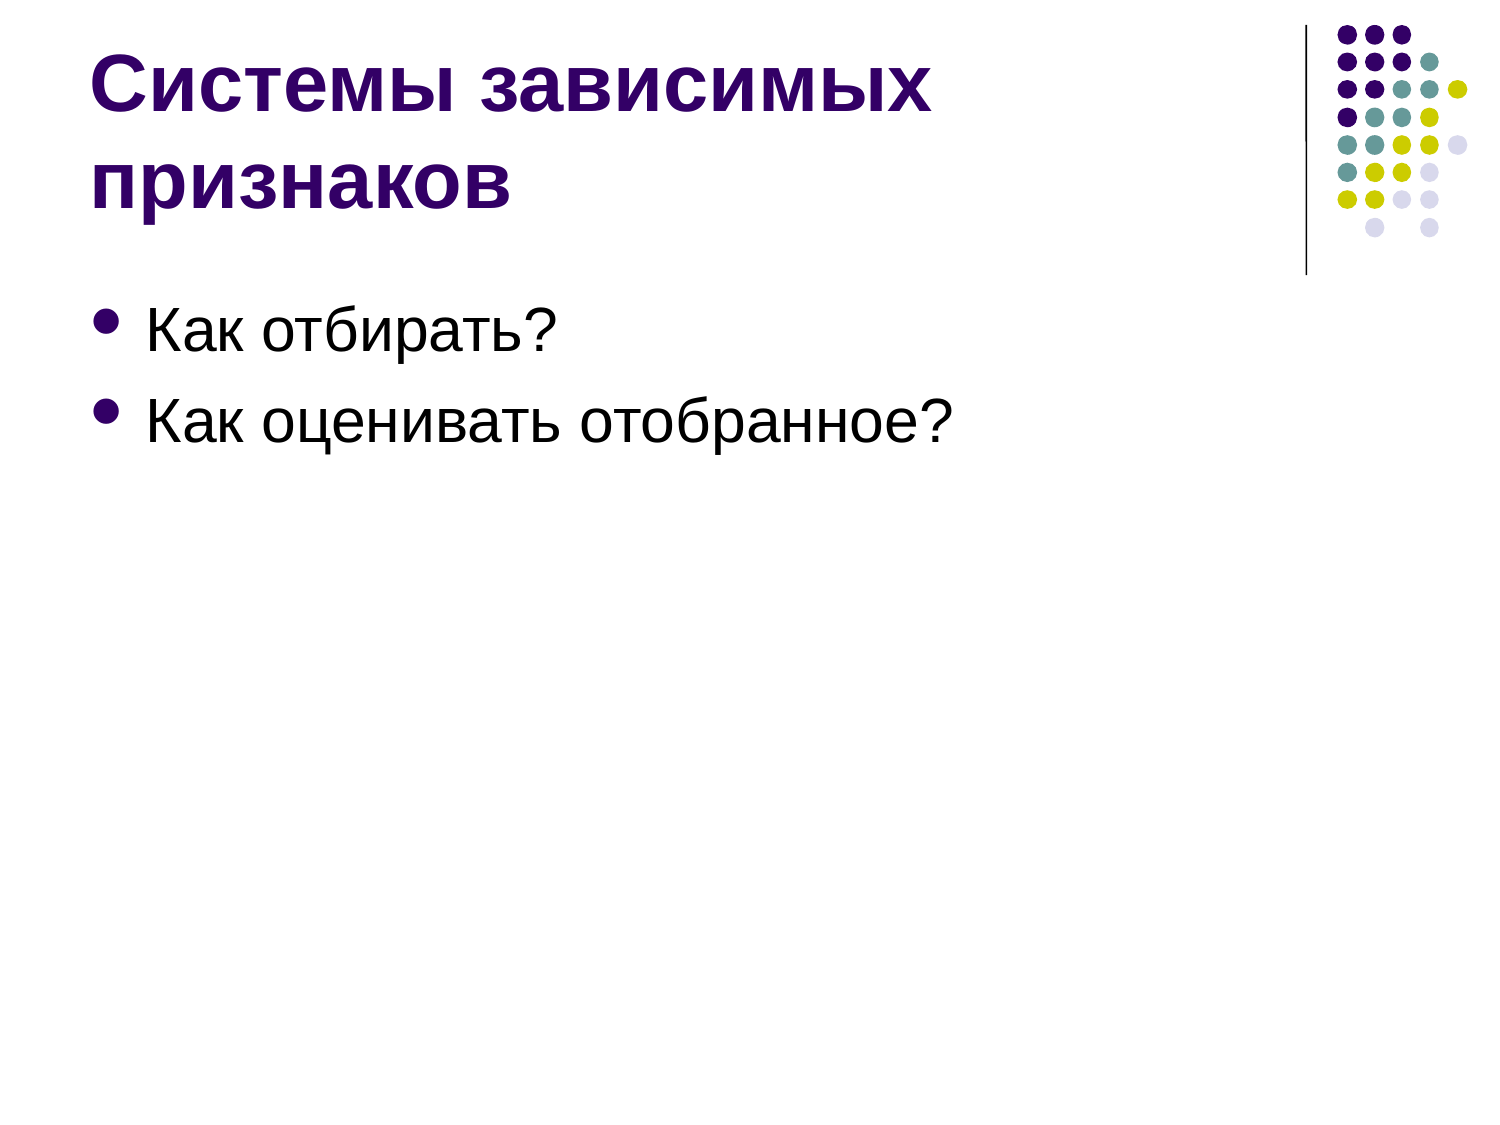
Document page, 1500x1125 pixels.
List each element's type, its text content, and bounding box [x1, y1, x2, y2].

text_box Системы зависимых признаков [74, 20, 1313, 233]
text_box Как отбирать? Как оценивать отобранное? [74, 281, 1425, 1006]
